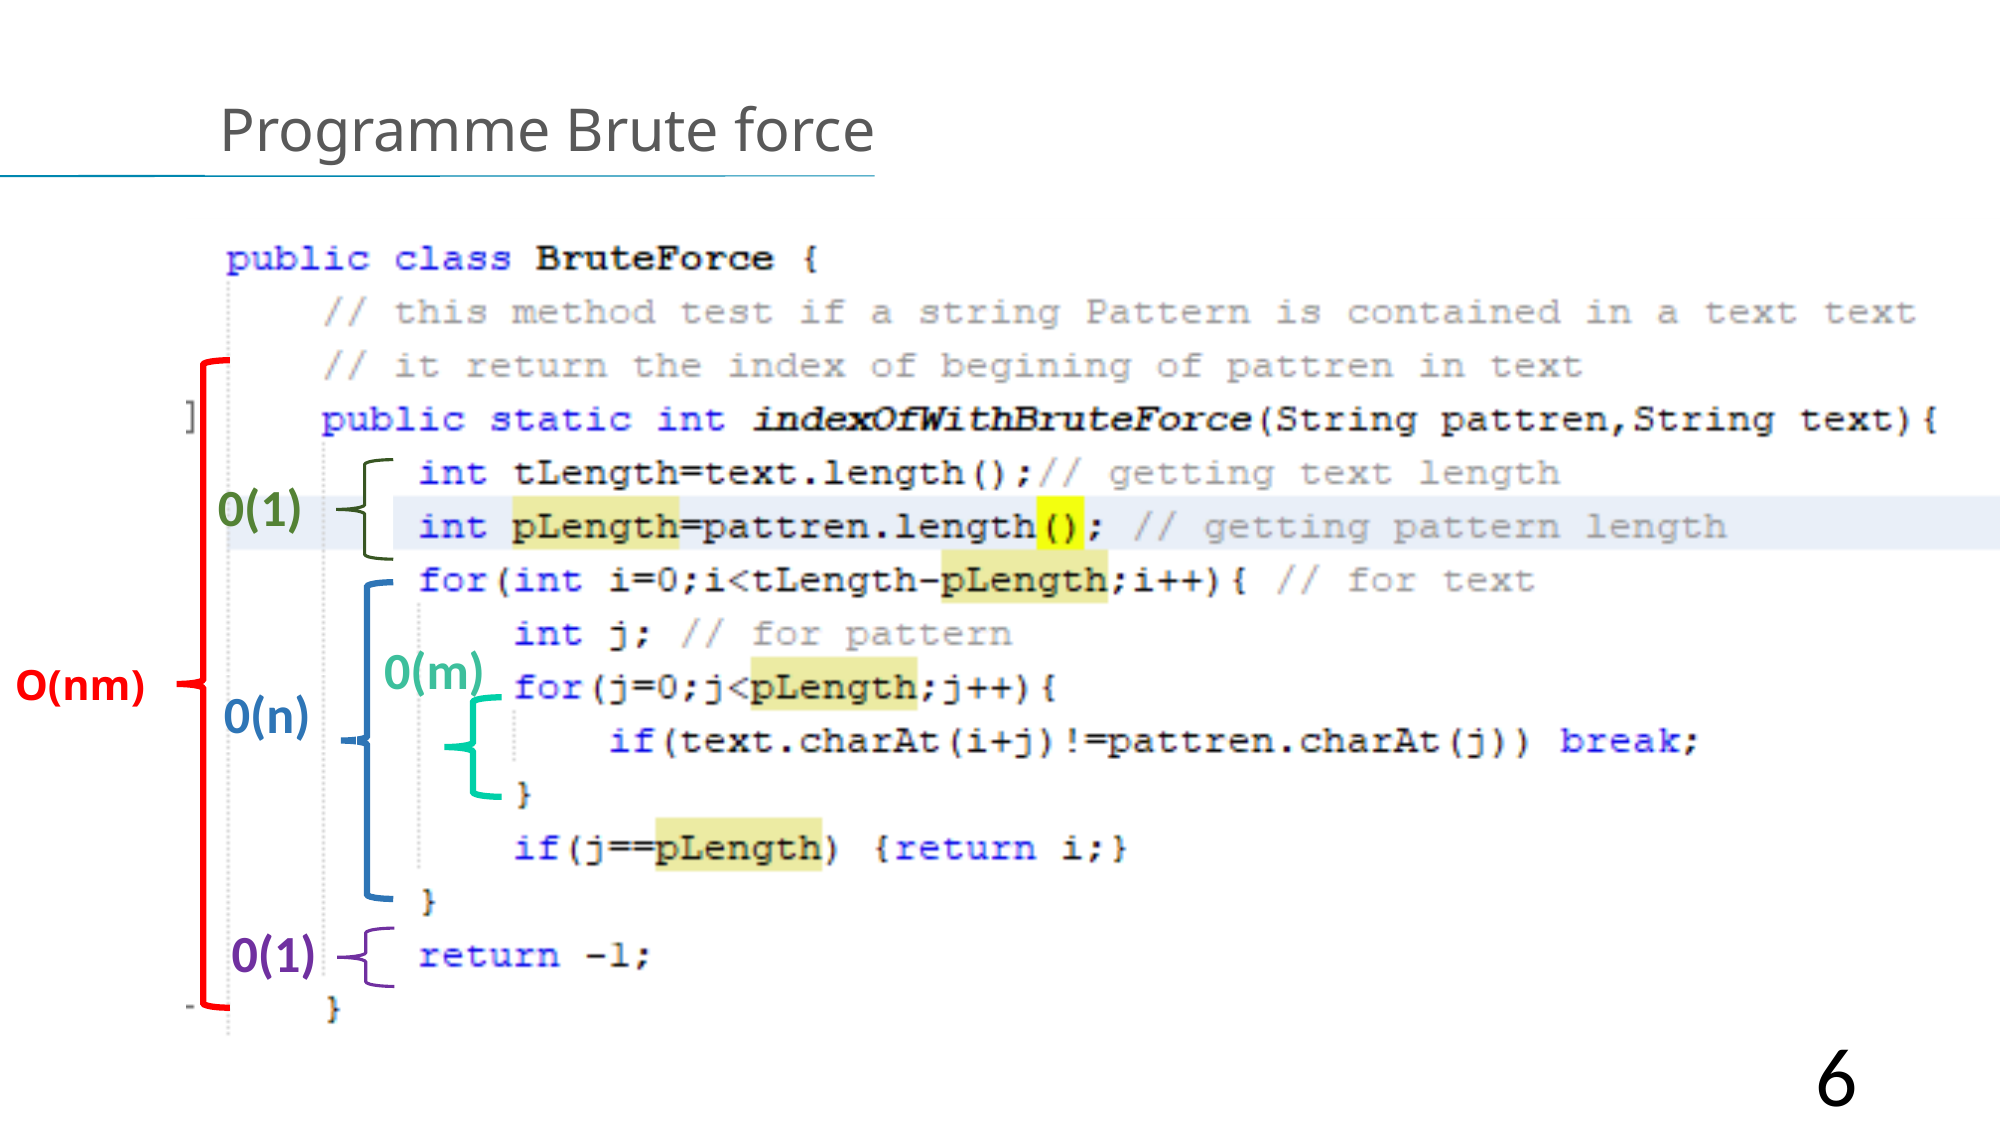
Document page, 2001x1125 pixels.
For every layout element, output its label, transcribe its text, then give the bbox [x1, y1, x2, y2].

picture [186, 217, 2000, 1039]
text_box O(nm) [0, 651, 186, 716]
text_box Programme Brute force [204, 93, 896, 176]
slide_number 6 [1423, 1042, 1873, 1103]
